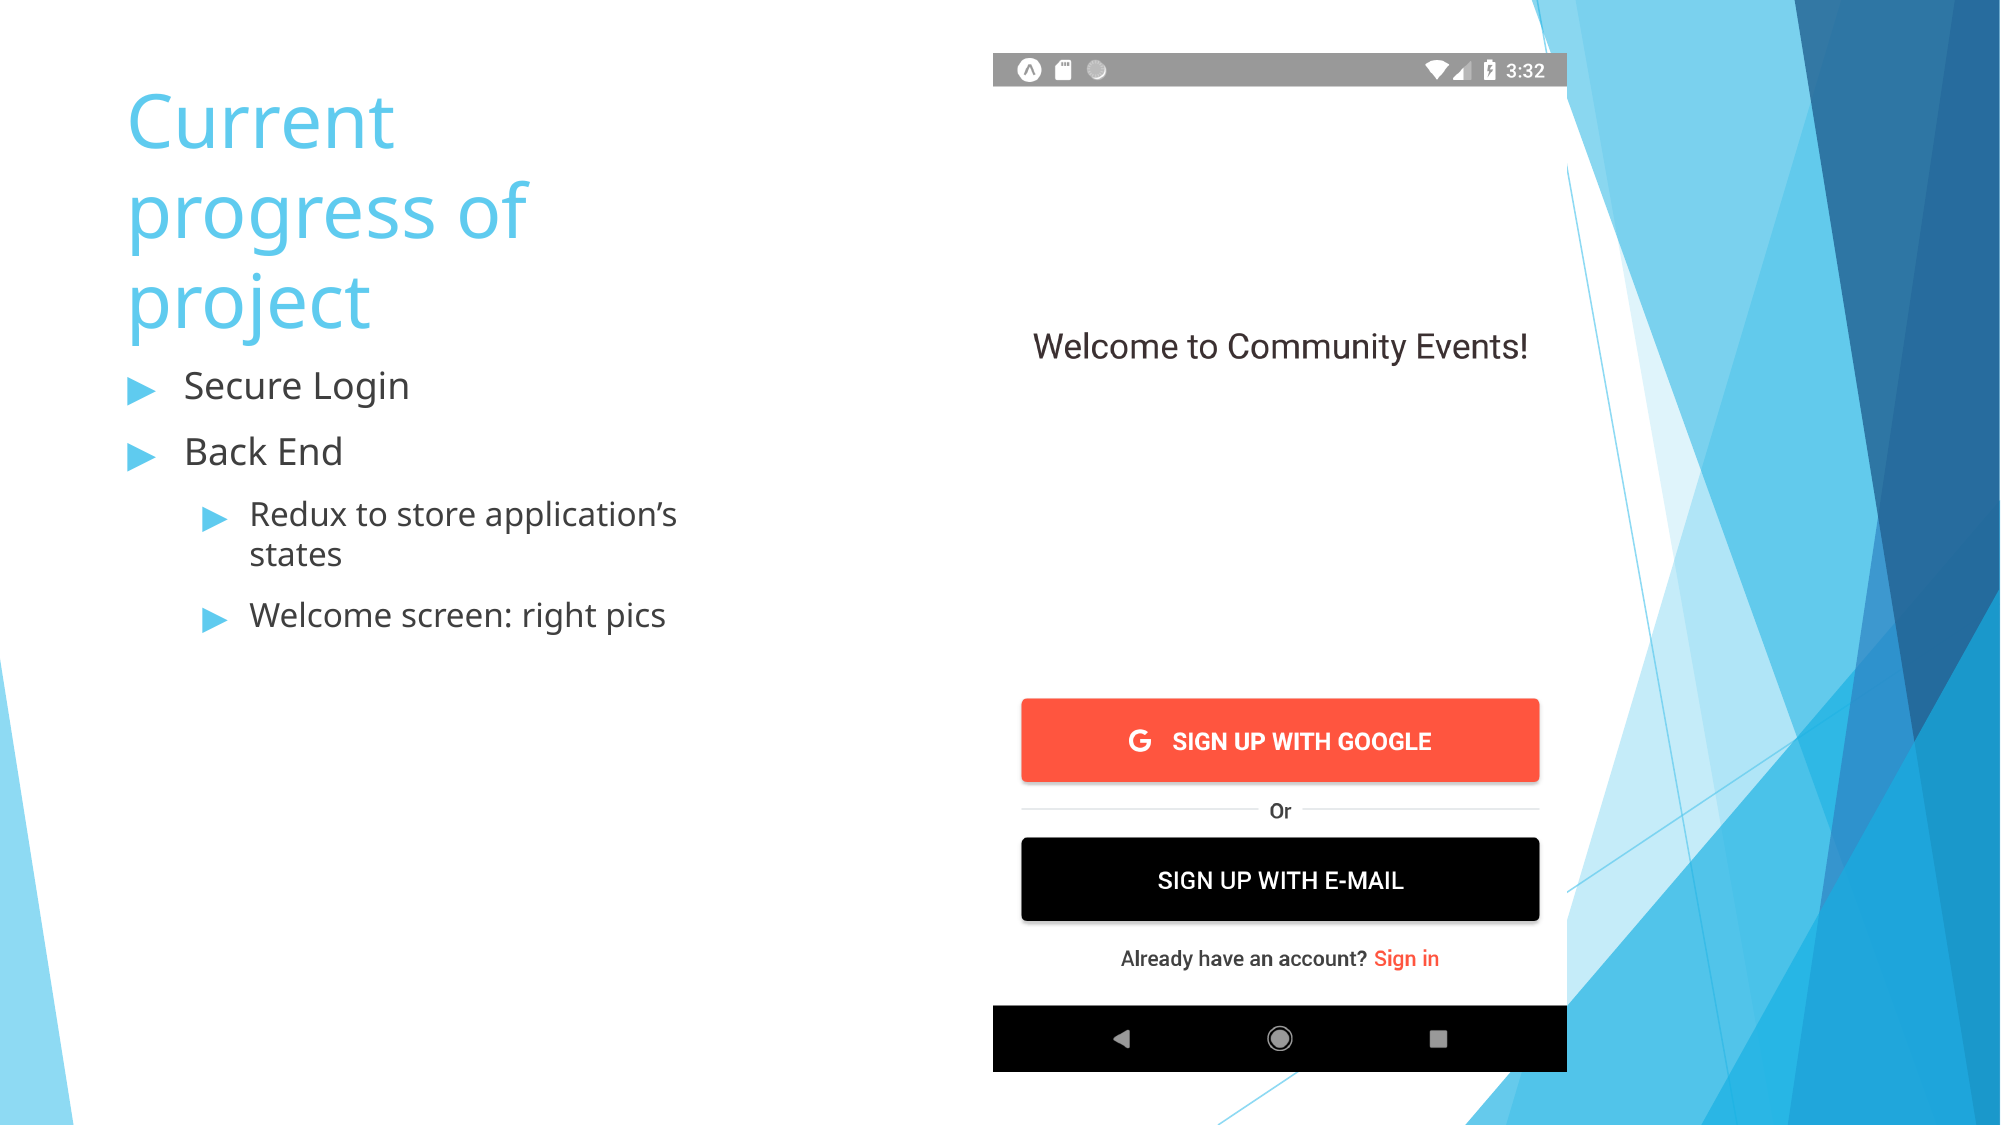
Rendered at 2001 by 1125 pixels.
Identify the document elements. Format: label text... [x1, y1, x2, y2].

title Current progress of project [111, 99, 723, 317]
list Secure Login Back End Redux to store application’s states Welcome screen: right pics [112, 354, 723, 939]
picture [993, 53, 1567, 1072]
